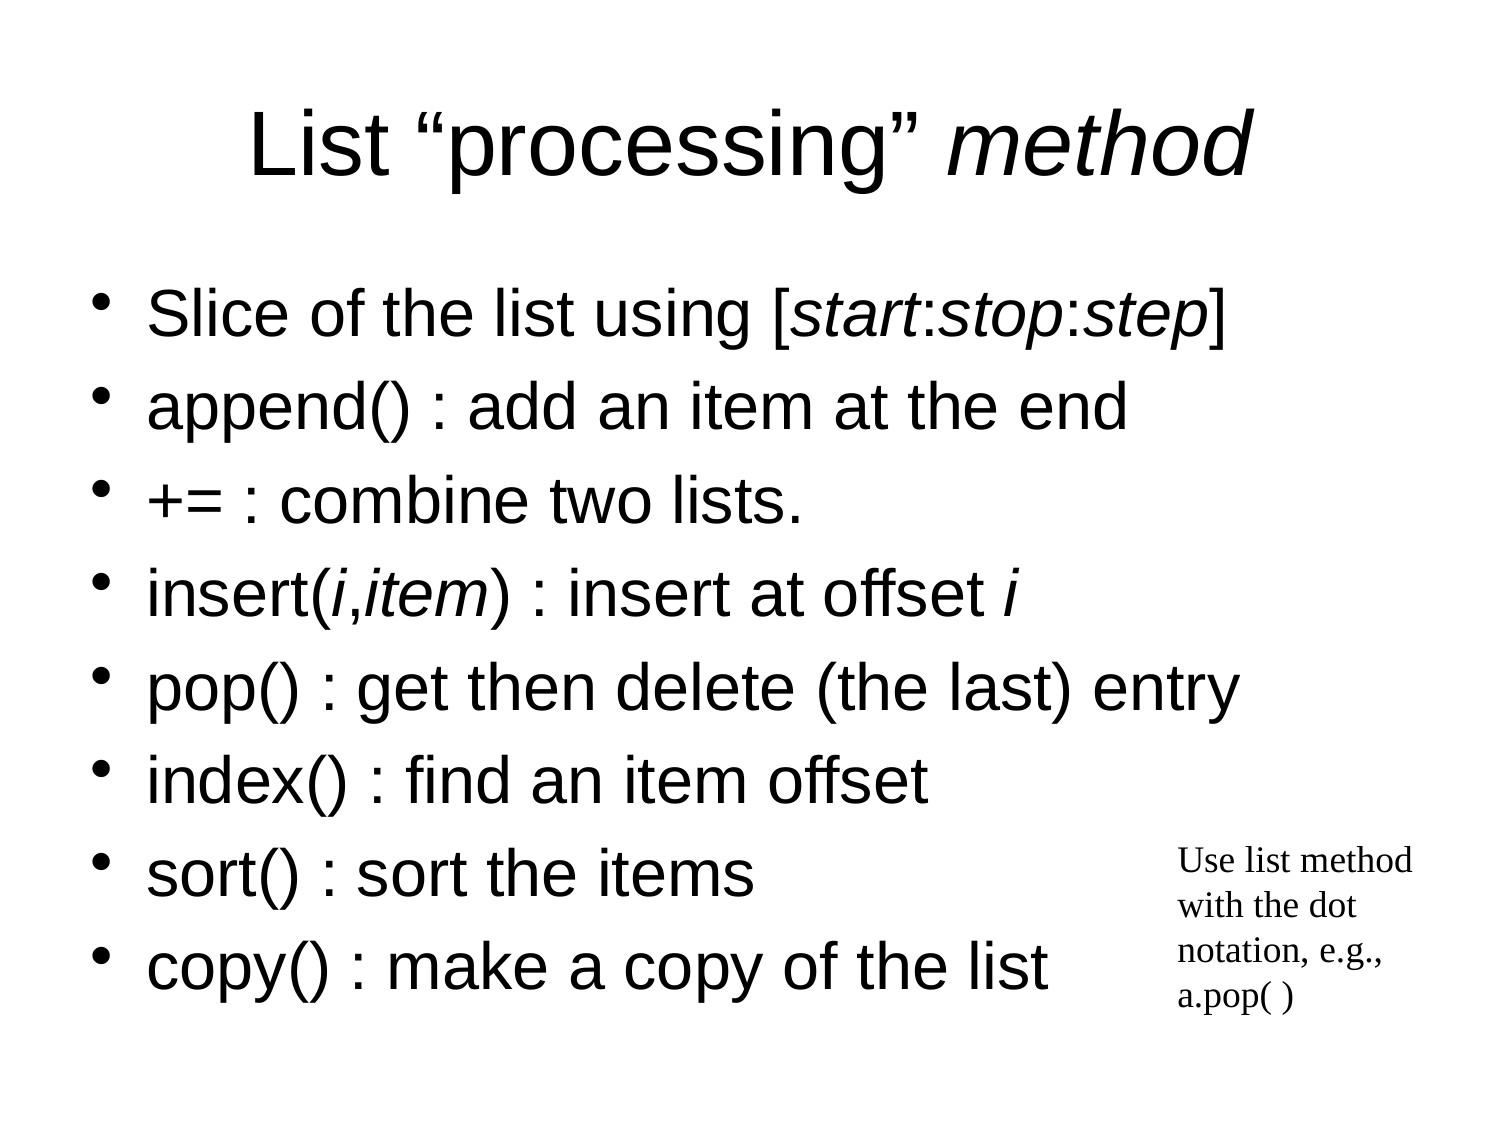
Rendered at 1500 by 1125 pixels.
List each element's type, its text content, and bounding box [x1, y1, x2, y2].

title List “processing” method [75, 45, 1425, 233]
text_box Use list method with the dot notation, e.g., a.pop( ) [1162, 828, 1450, 1023]
list Slice of the list using [start:stop:step] append() : add an item at the end += : combine two lists. insert(i,item) : insert at offset i pop() : get then delete (the last) entry index() : find an item offset sort() : sort the items copy() : make a copy of the list [75, 262, 1425, 1005]
